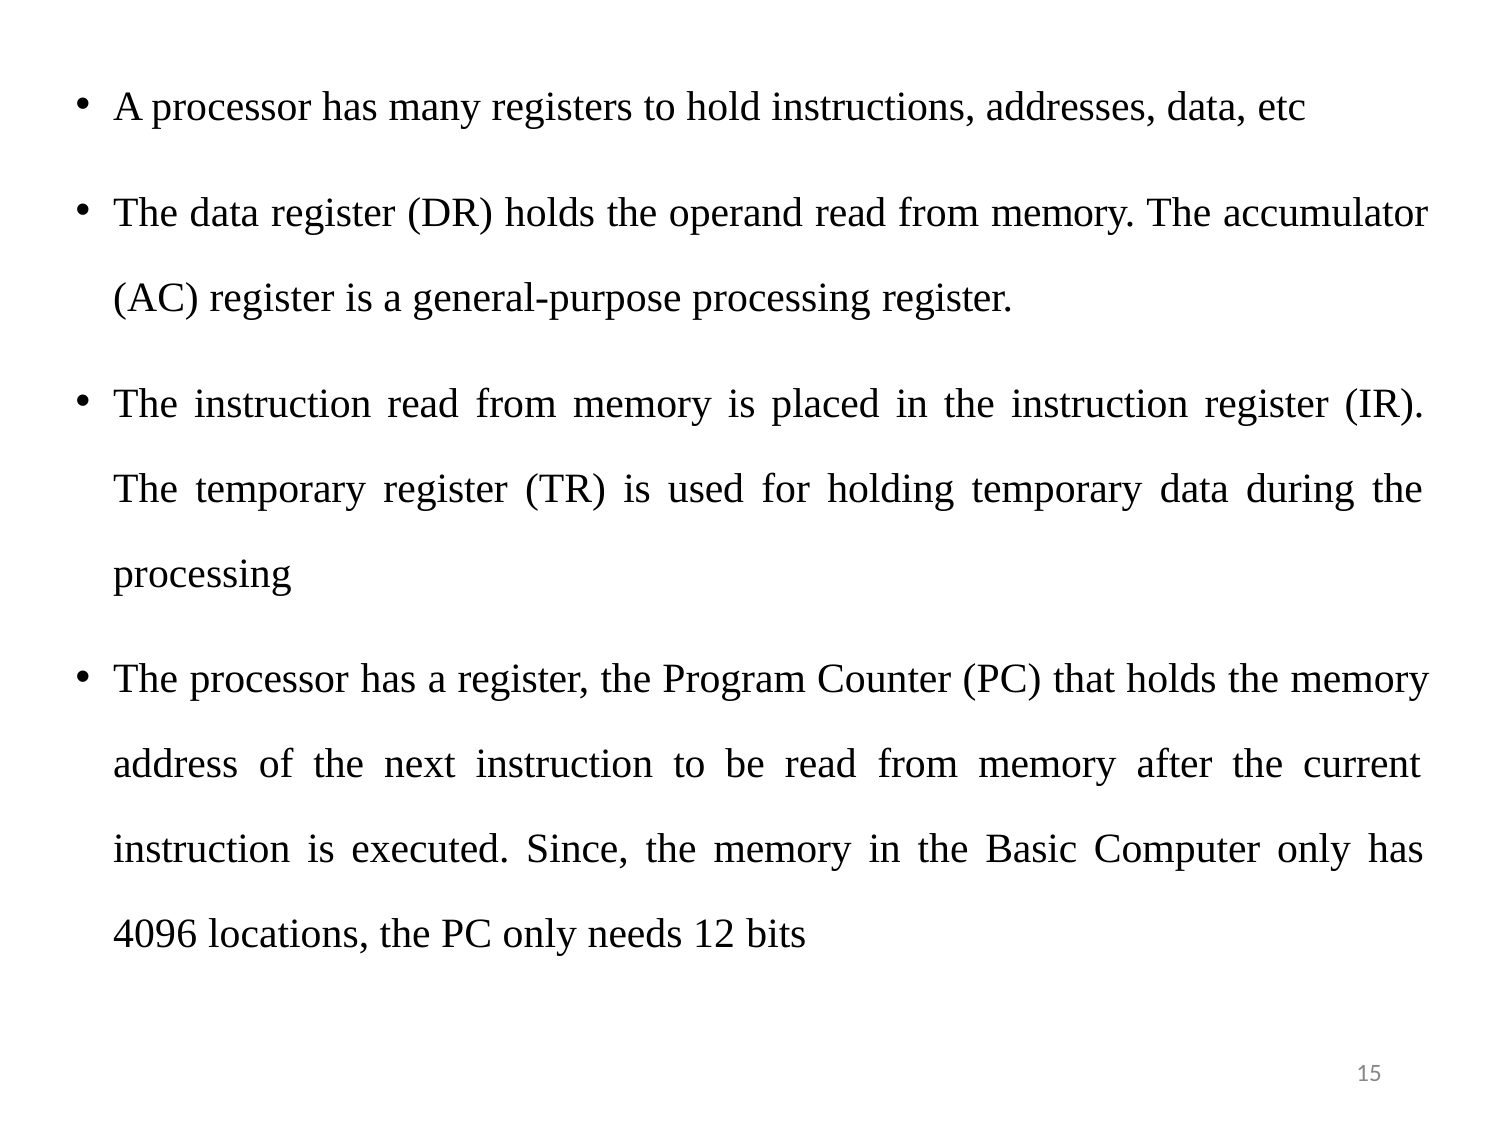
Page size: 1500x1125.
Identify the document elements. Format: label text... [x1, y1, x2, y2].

text_box A processor has many registers to hold instructions, addresses, data, etc The data register (DR) holds the operand read from memory. The accumulator (AC) register is a general-purpose processing register. The instruction read from memory is placed in the instruction register (IR). The temporary register (TR) is used for holding temporary data during the processing The processor has a register, the Program Counter (PC) that holds the memory address of the next instruction to be read from memory after the current instruction is executed. Since, the memory in the Basic Computer only has 4096 locations, the PC only needs 12 bits [73, 76, 1442, 957]
slide_number 15 [1350, 1060, 1389, 1125]
